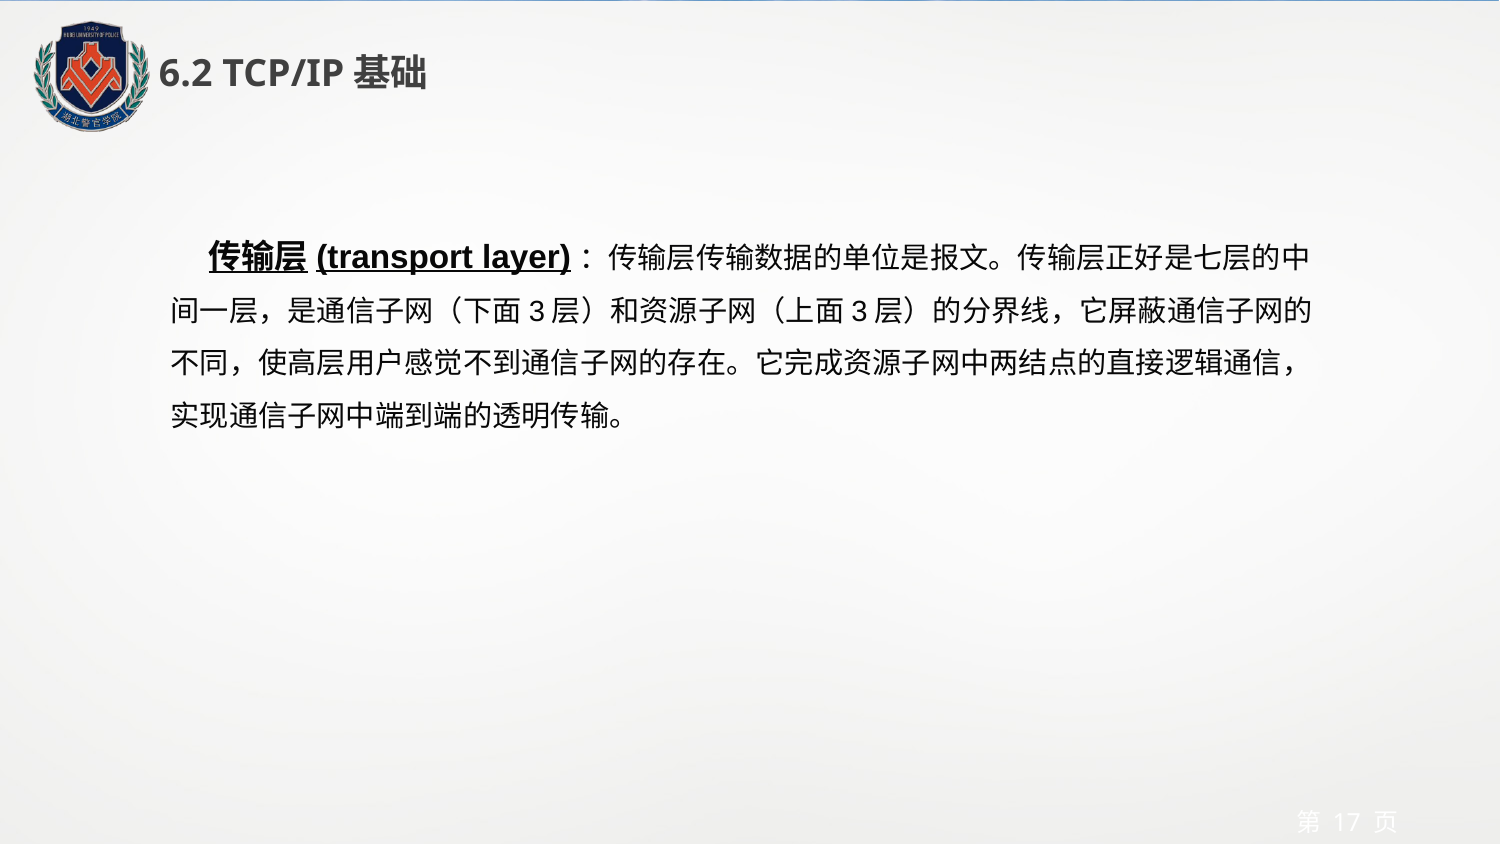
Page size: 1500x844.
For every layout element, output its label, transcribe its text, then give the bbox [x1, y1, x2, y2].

text_box 6.2 TCP/IP基础 [147, 43, 650, 100]
text_box 传输层(transport layer)：传输层传输数据的单位是报文。传输层正好是七层的中间一层，是通信子网（下面3层）和资源子网（上面3层）的分界线，它屏蔽通信子网的不同，使高层用户感觉不到通信子网的存在。它完成资源子网中两结点的直接逻辑通信，实现通信子网中端到端的透明传输。 [159, 209, 1335, 648]
picture [0, 0, 1500, 844]
